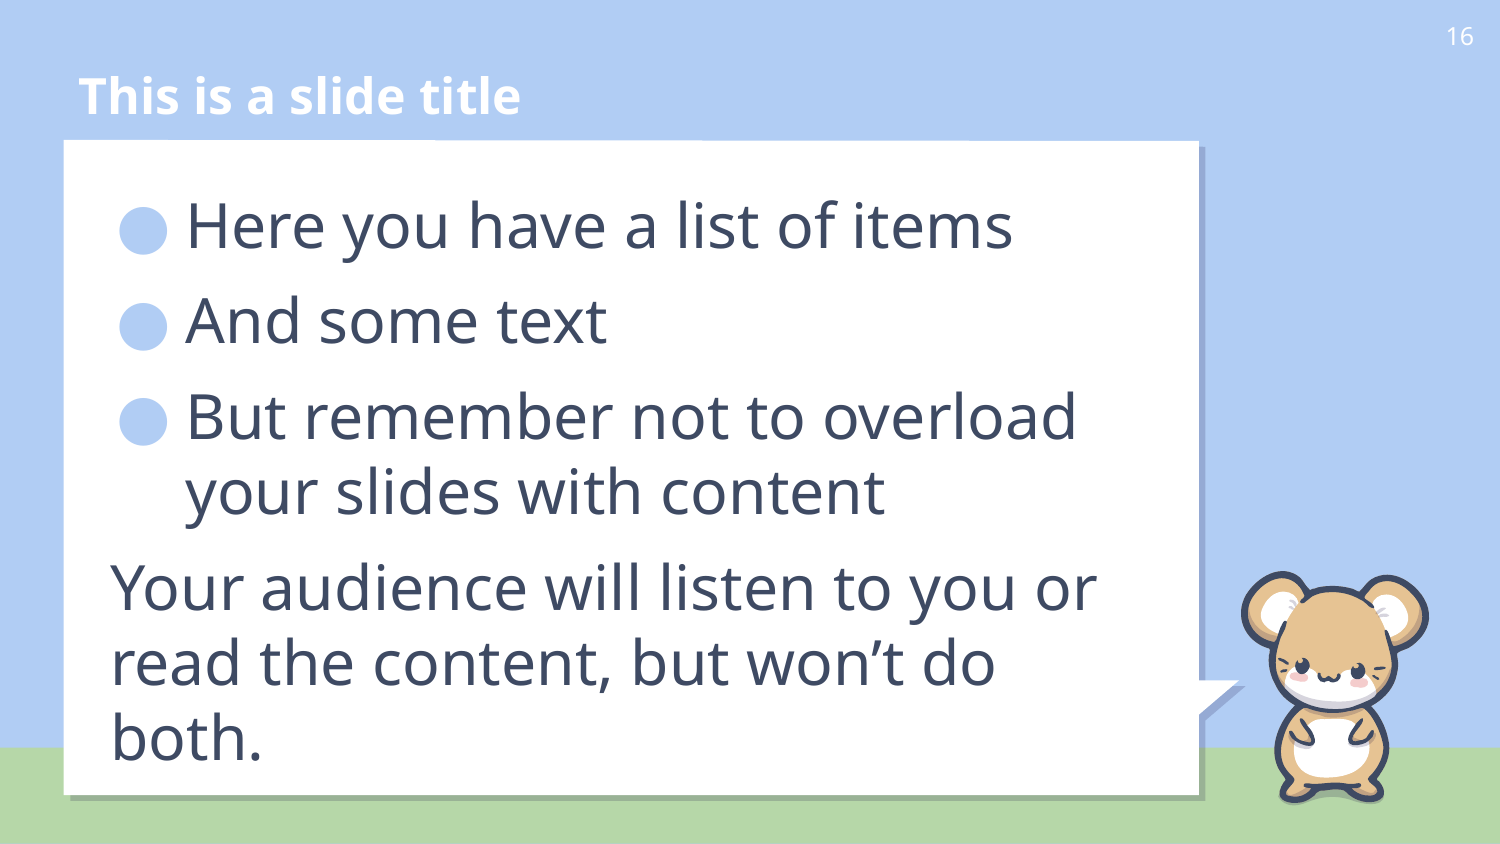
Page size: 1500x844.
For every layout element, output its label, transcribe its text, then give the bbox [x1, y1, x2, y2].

slide_number 16 [1399, 5, 1490, 70]
list Here you have a list of items And some text But remember not to overload your slides with content Your audience will listen to you or read the content, but won’t do both. [95, 170, 1166, 769]
title This is a slide title [63, 0, 1200, 140]
